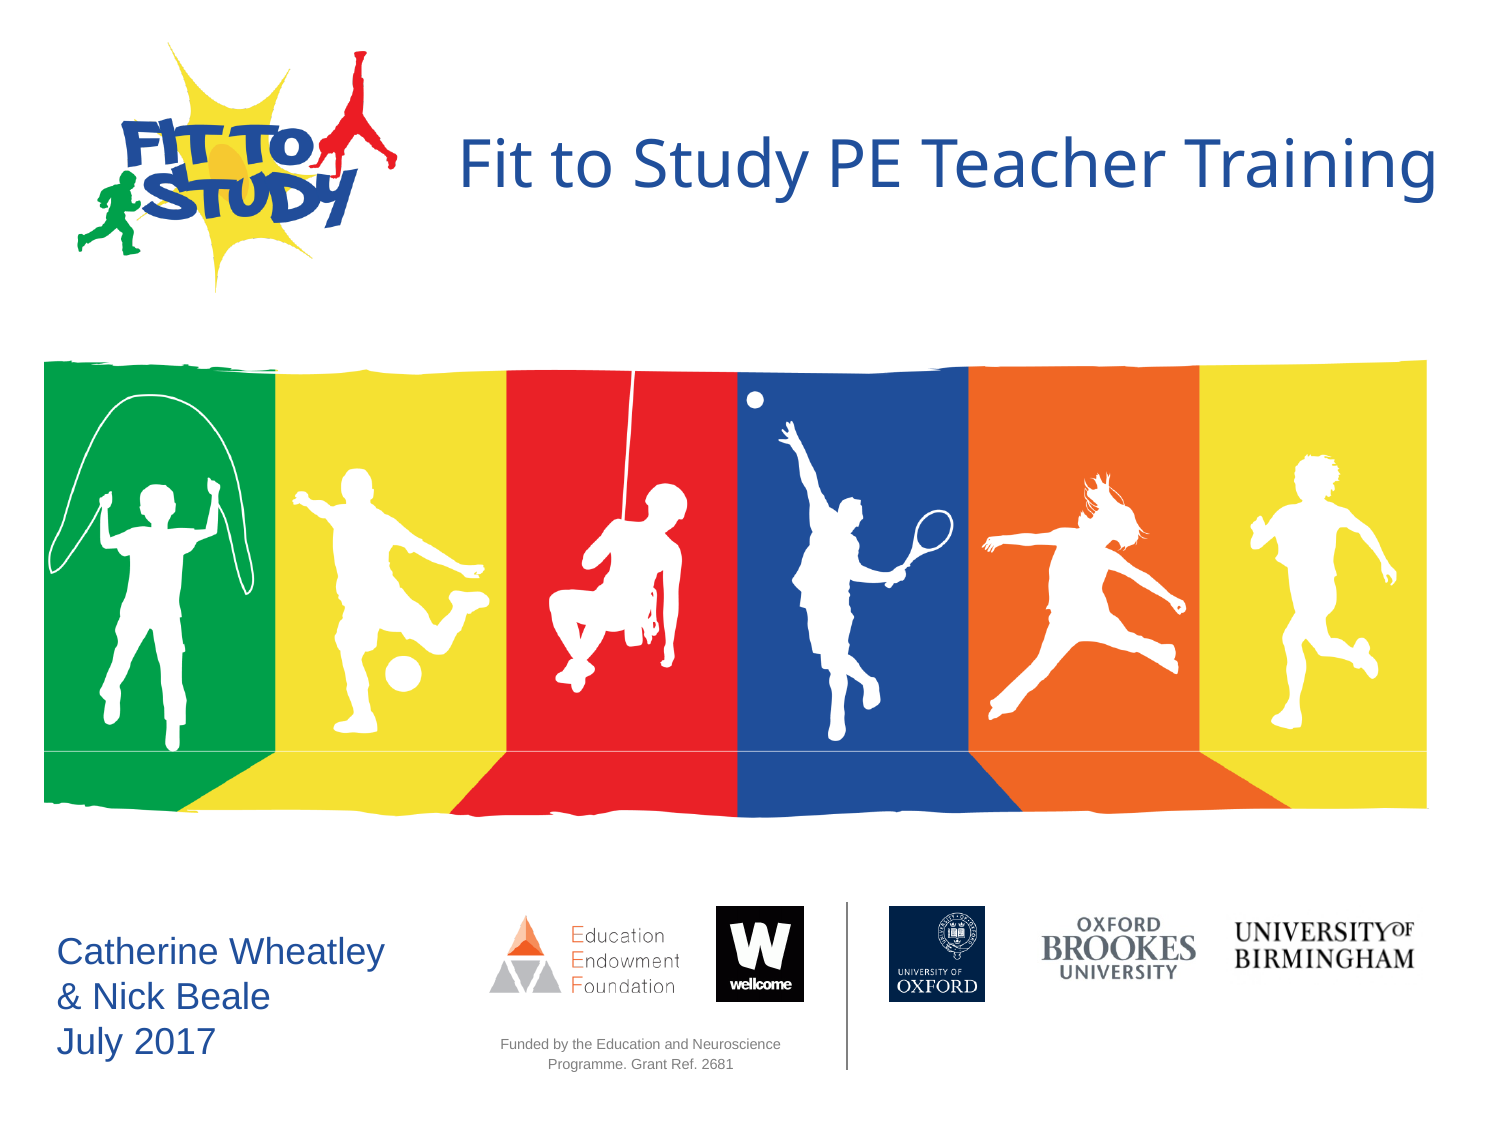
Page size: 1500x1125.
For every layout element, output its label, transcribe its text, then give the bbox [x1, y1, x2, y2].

text_box Fit to Study PE Teacher Training [442, 113, 1500, 209]
picture [889, 906, 985, 1002]
text_box Funded by the Education and Neuroscience Programme. Grant Ref. 2681 [473, 1024, 809, 1085]
picture [1225, 904, 1423, 986]
picture [44, 353, 1429, 826]
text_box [489, 906, 804, 1002]
picture [69, 30, 405, 302]
text_box Catherine Wheatley & Nick Beale July 2017 [41, 919, 467, 1069]
picture [1036, 913, 1200, 982]
